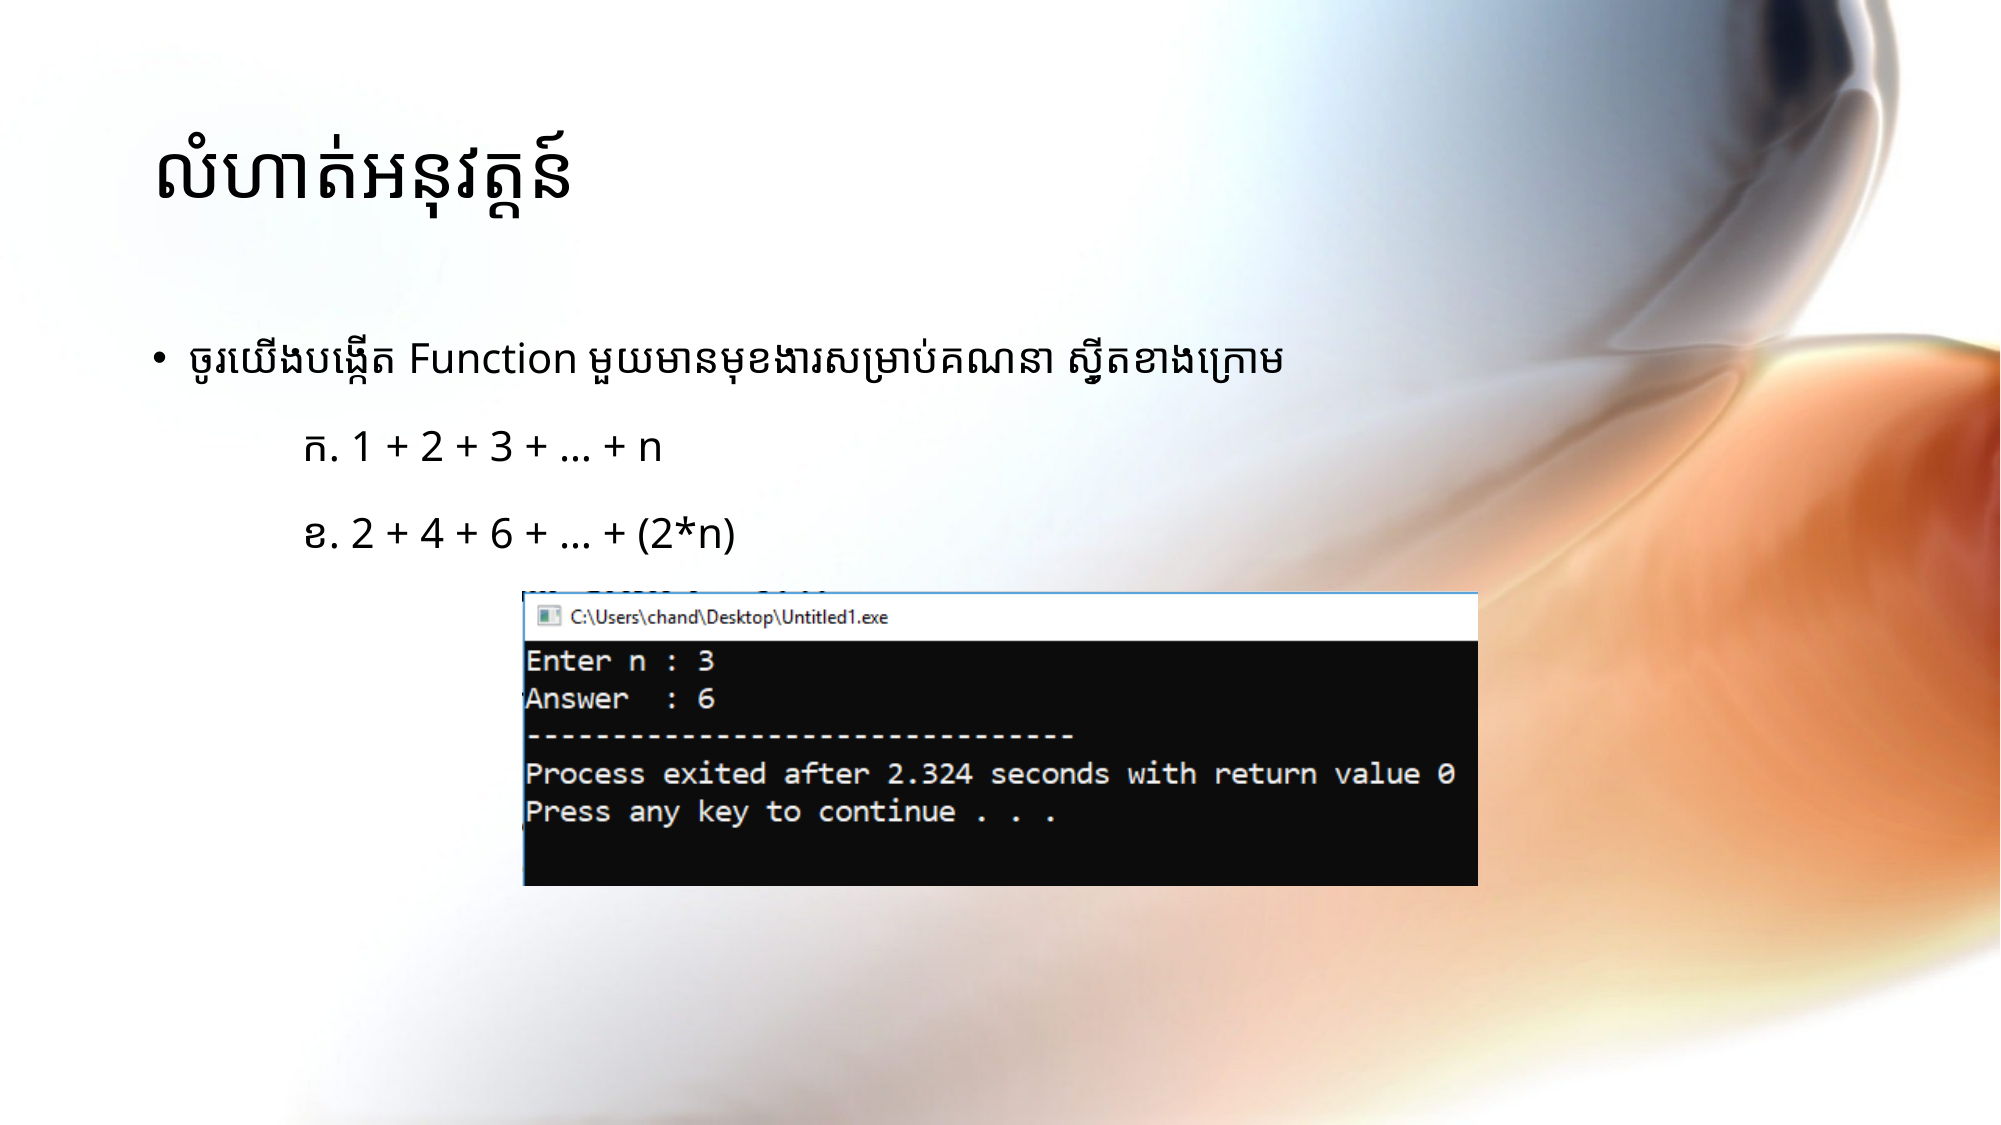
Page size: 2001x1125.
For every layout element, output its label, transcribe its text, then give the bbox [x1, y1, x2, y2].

list ចូរយើងបង្កើត Function មួយមានមុខងារសម្រាប់គណនា ស៊ី្វតខាងក្រោម ក. 1 + 2 + 3 + … + n ខ. 2 + 4 + 6 + … + (2*n) [137, 299, 1863, 1014]
picture [0, 0, 2001, 1125]
title លំហាត់អនុវត្តន៍ [137, 59, 1863, 278]
